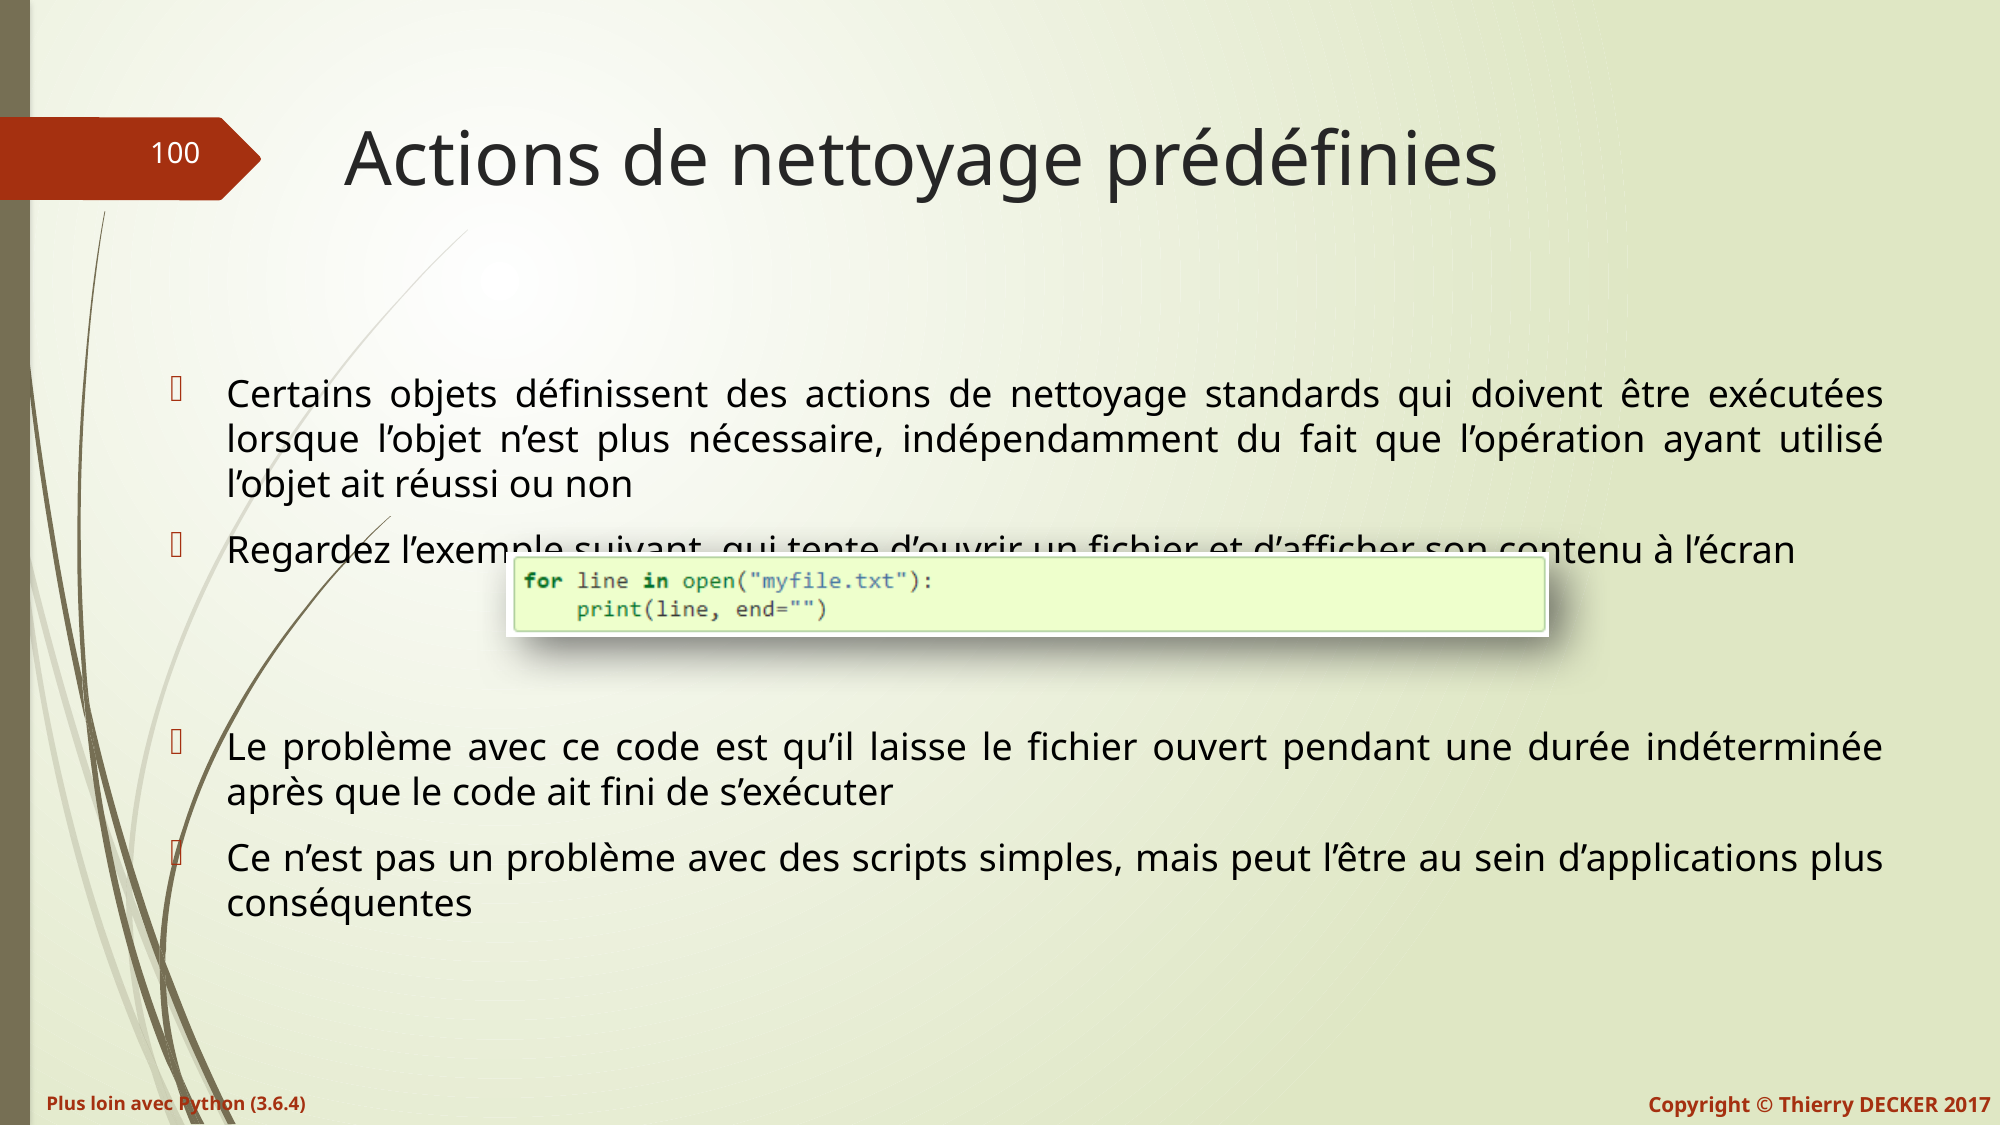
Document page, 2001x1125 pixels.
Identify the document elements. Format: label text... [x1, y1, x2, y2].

picture [506, 552, 1550, 638]
list Certains objets définissent des actions de nettoyage standards qui doivent être exécutées lorsque l’objet n’est plus nécessaire, indépendamment du fait que l’opération ayant utilisé l’objet ait réussi ou non Regardez l’exemple suivant, qui tente d’ouvrir un fichier et d’afficher son contenu à l’écran Le problème avec ce code est qu’il laisse le fichier ouvert pendant une durée indéterminée après que le code ait fini de s’exécuter Ce n’est pas un problème avec des scripts simples, mais peut l’être au sein d’applications plus conséquentes [155, 236, 1901, 1058]
title Actions de nettoyage prédéfinies [329, 102, 1888, 225]
